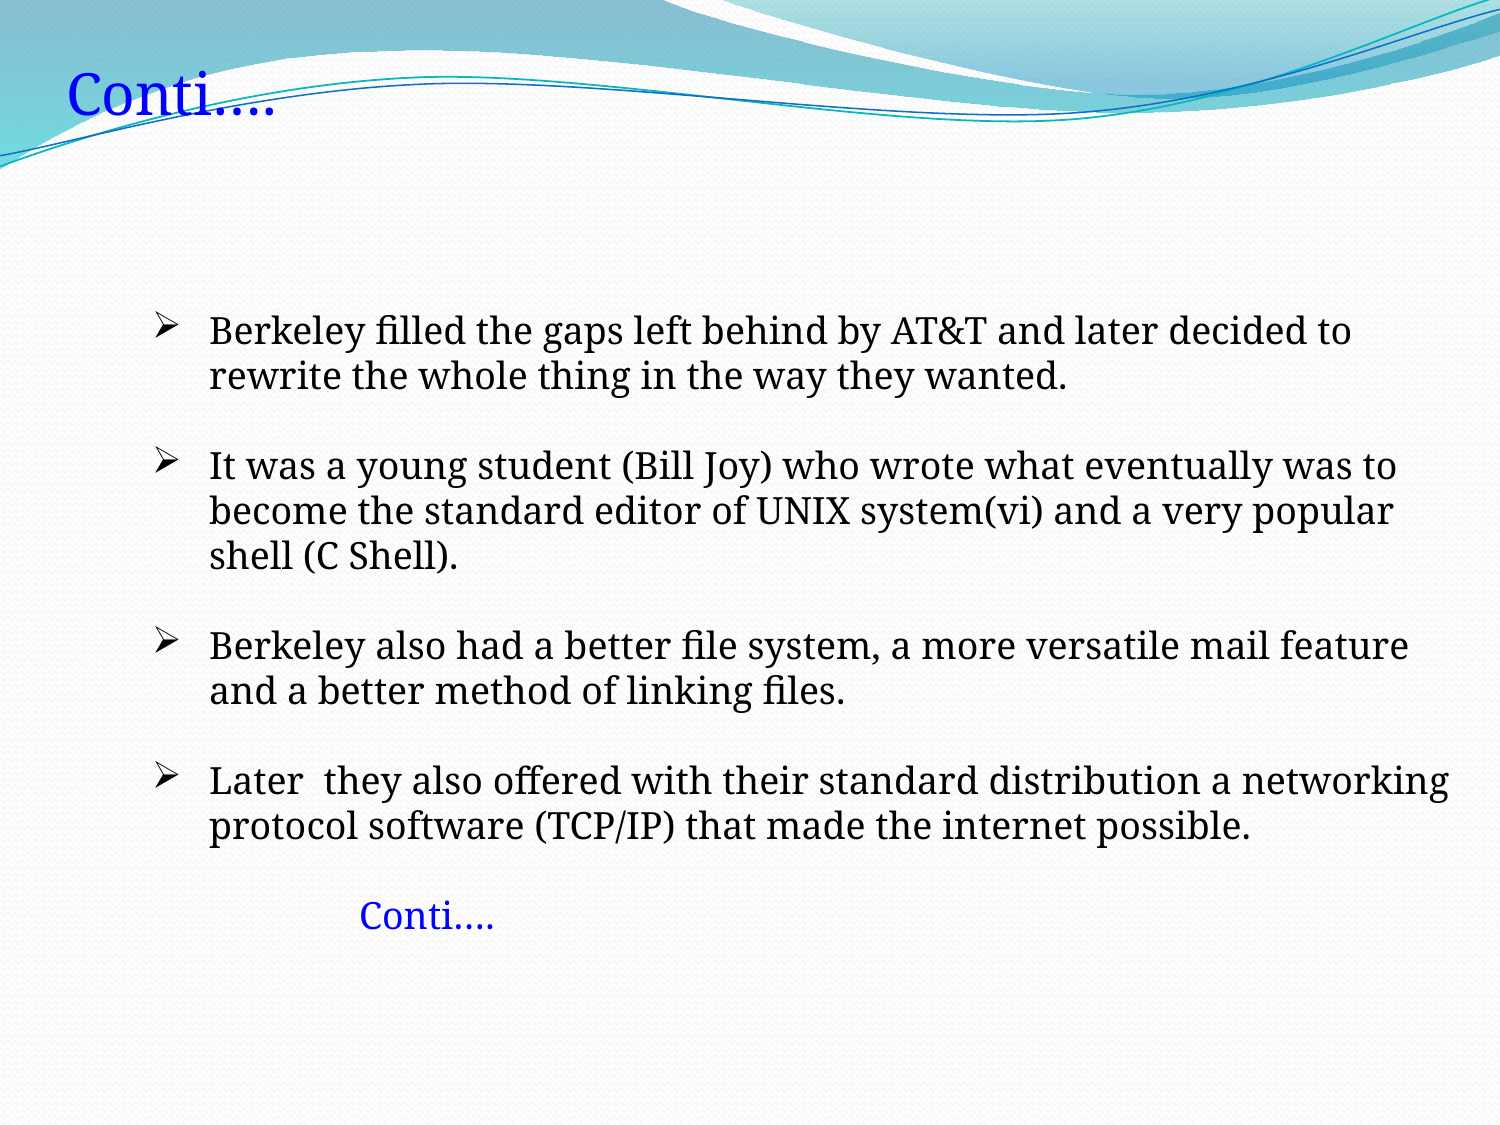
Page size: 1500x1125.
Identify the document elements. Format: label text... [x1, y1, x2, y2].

text_box Berkeley filled the gaps left behind by AT&T and later decided to rewrite the whole thing in the way they wanted. It was a young student (Bill Joy) who wrote what eventually was to become the standard editor of UNIX system(vi) and a very popular shell (C Shell). Berkeley also had a better file system, a more versatile mail feature and a better method of linking files. Later they also offered with their standard distribution a networking protocol software (TCP/IP) that made the internet possible. Conti…. [137, 299, 1500, 945]
text_box Conti…. [51, 50, 292, 135]
